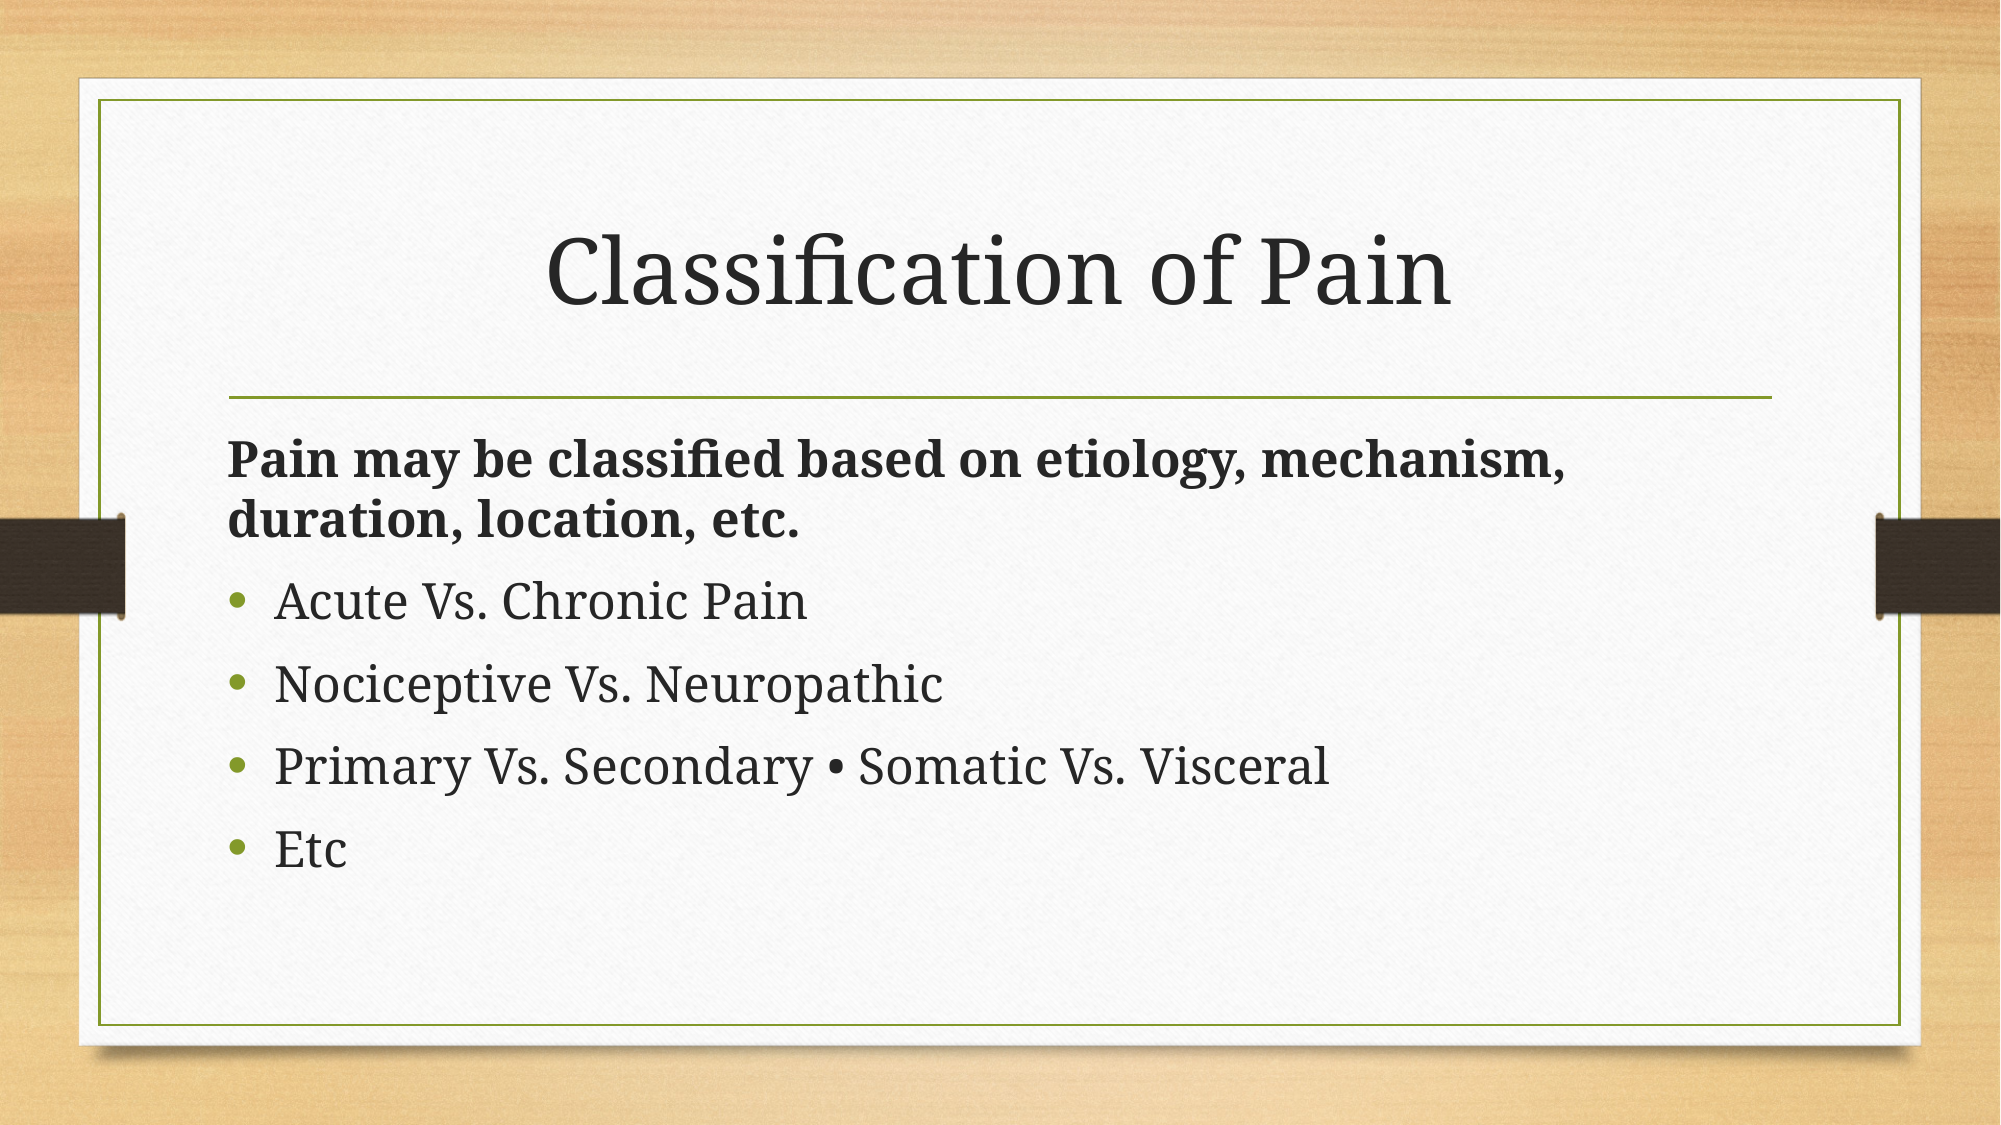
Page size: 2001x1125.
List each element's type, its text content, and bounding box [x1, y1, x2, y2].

list Pain may be classified based on etiology, mechanism, duration, location, etc. Acute Vs. Chronic Pain Nociceptive Vs. Neuropathic Primary Vs. Secondary • Somatic Vs. Visceral Etc [212, 419, 1788, 964]
title Classification of Pain [212, 161, 1788, 375]
picture [0, 0, 2001, 1125]
